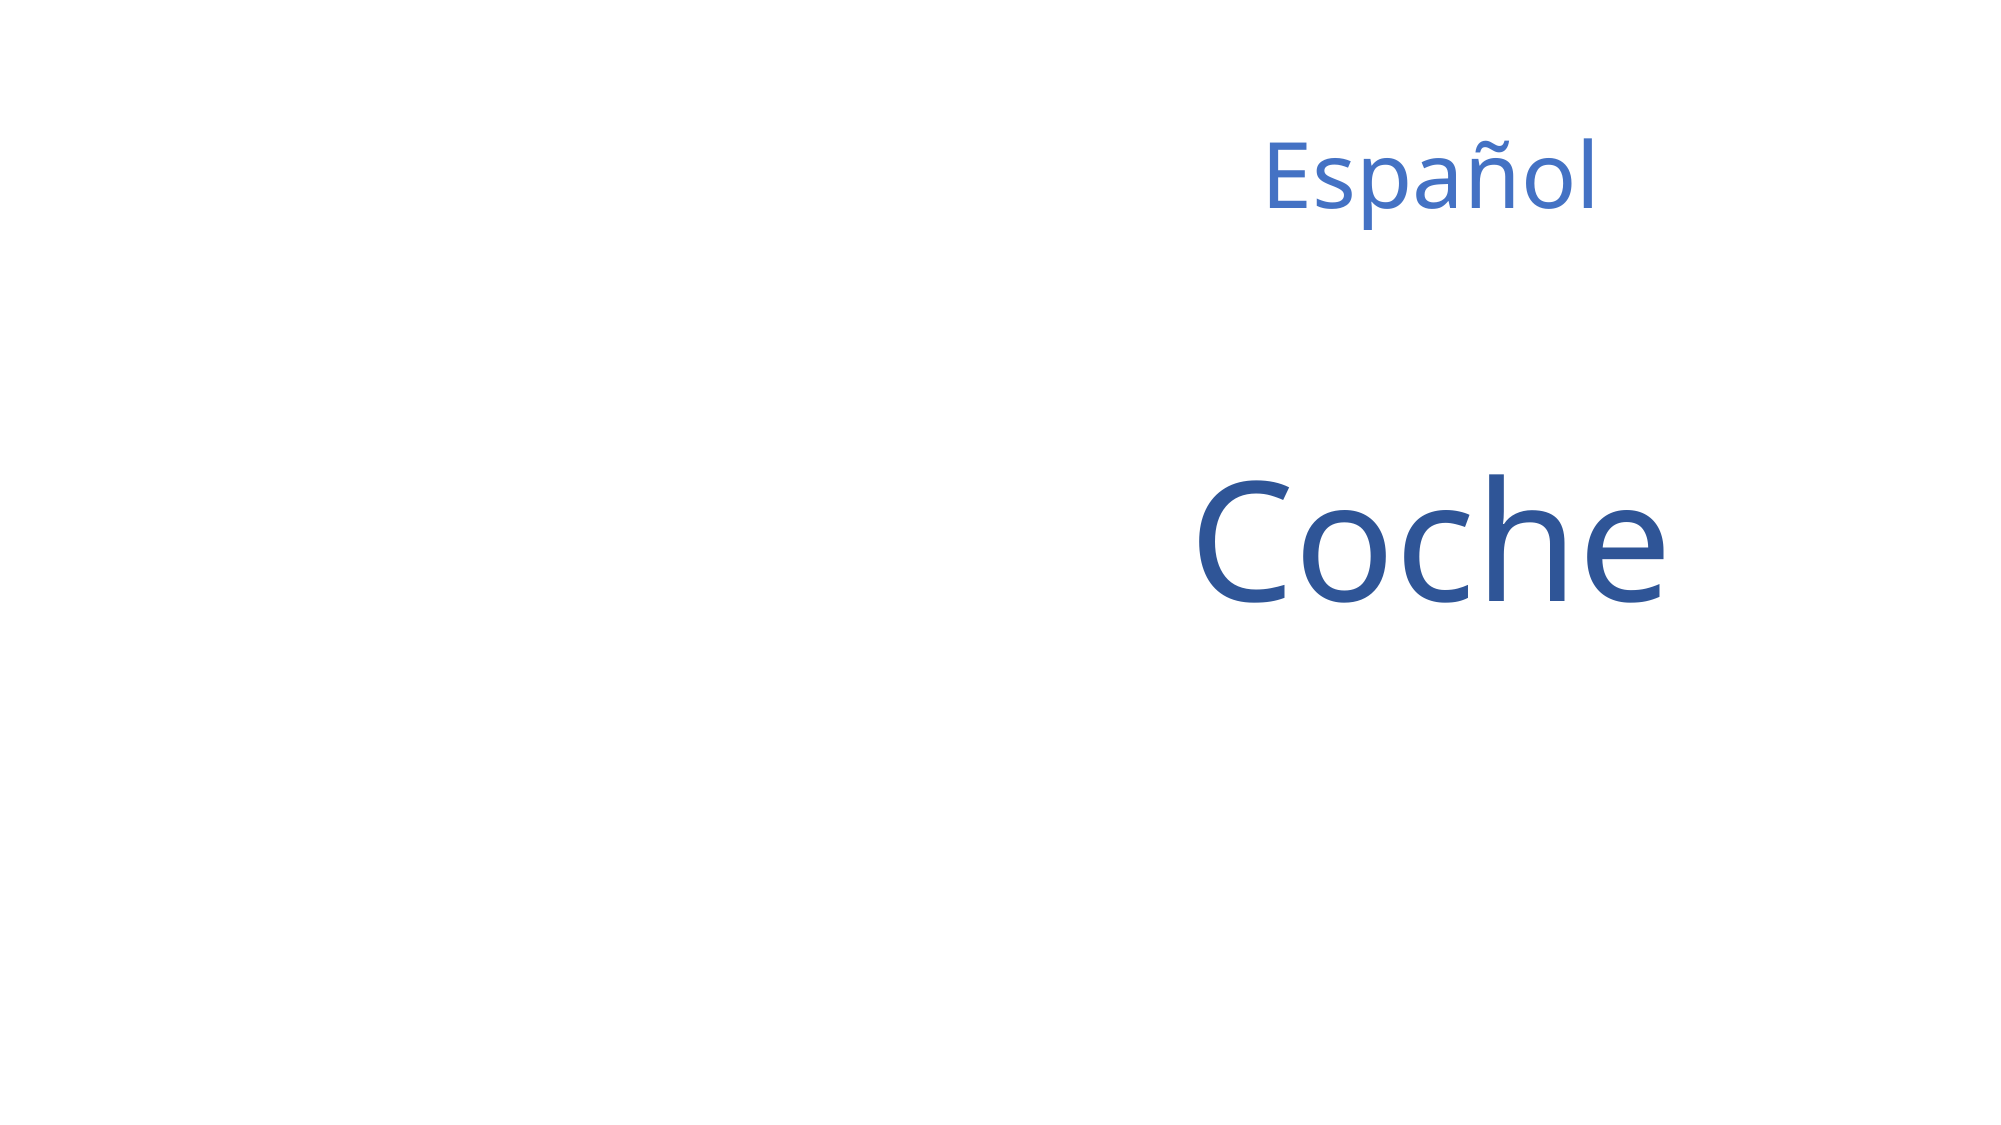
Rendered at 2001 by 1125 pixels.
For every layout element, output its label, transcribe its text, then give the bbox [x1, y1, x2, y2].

text_box Español [1196, 70, 1666, 288]
text_box Coche [999, 449, 1863, 746]
